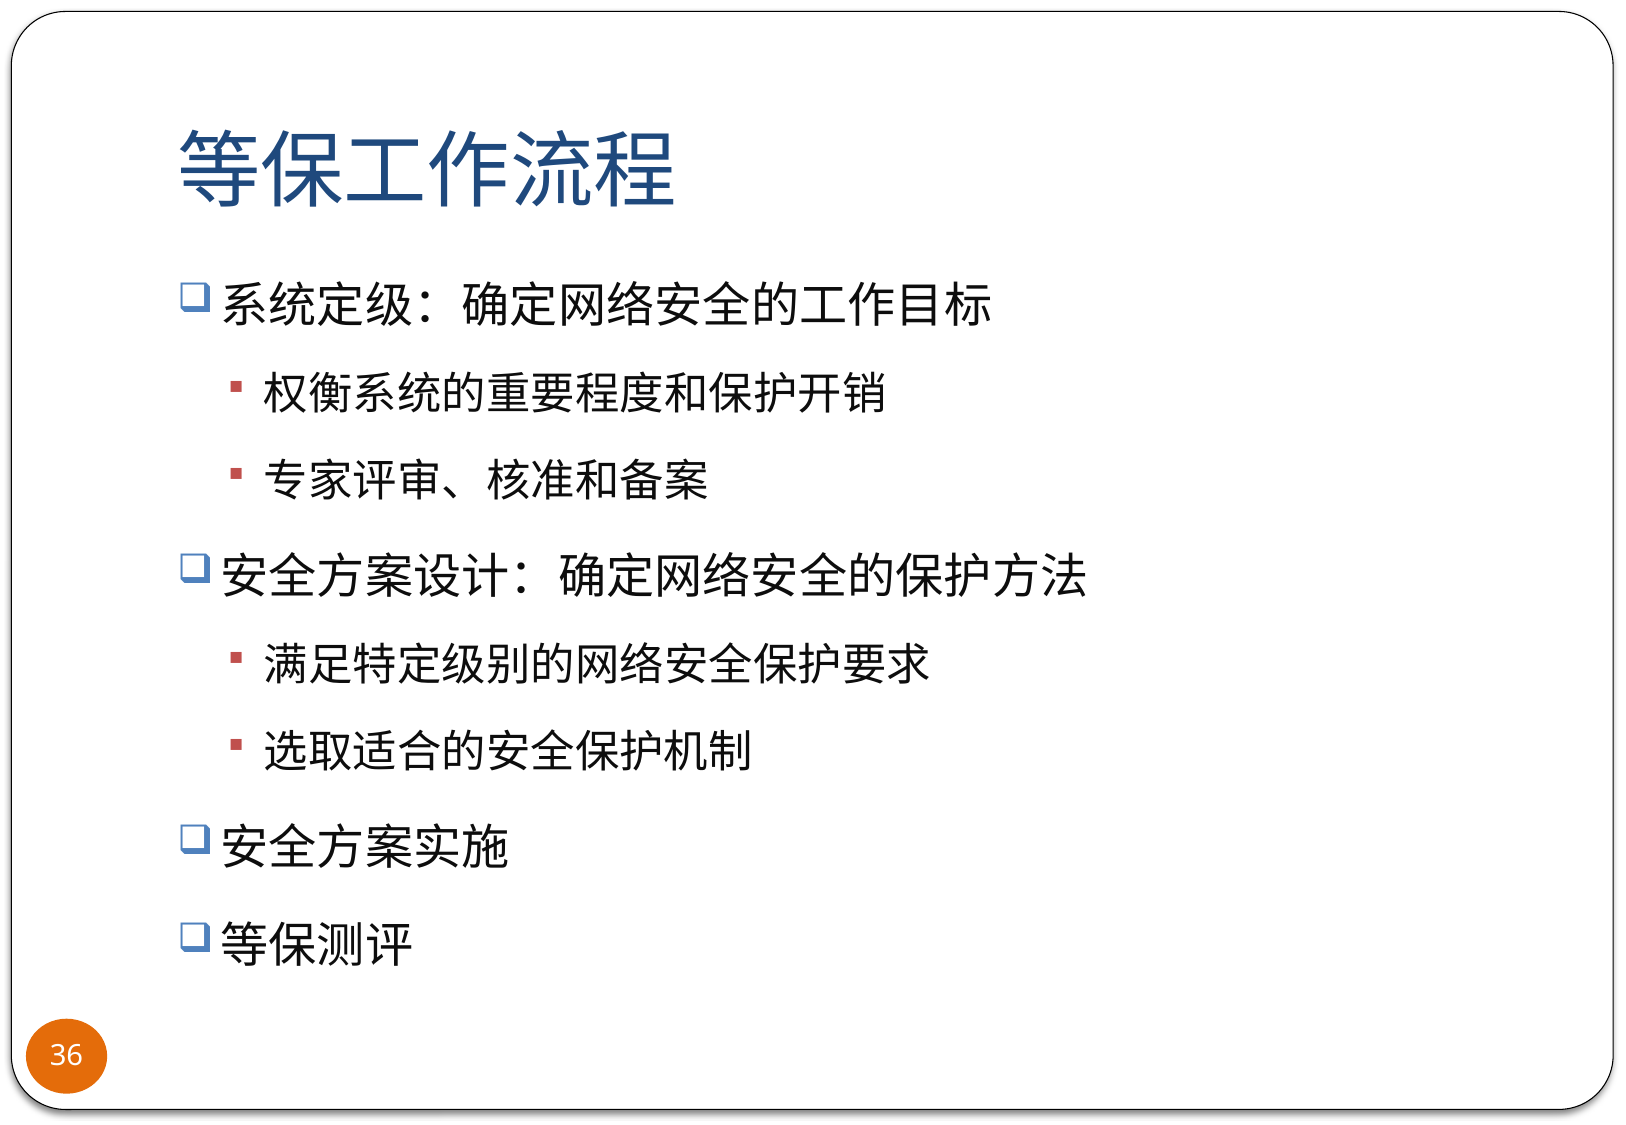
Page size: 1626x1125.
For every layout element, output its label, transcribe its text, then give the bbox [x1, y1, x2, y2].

slide_number 36 [25, 1018, 108, 1094]
list 系统定级：确定网络安全的工作目标 权衡系统的重要程度和保护开销 专家评审、核准和备案 安全方案设计：确定网络安全的保护方法 满足特定级别的网络安全保护要求 选取适合的安全保护机制 安全方案实施 等保测评 [162, 237, 1544, 988]
title 等保工作流程 [162, 45, 1544, 233]
